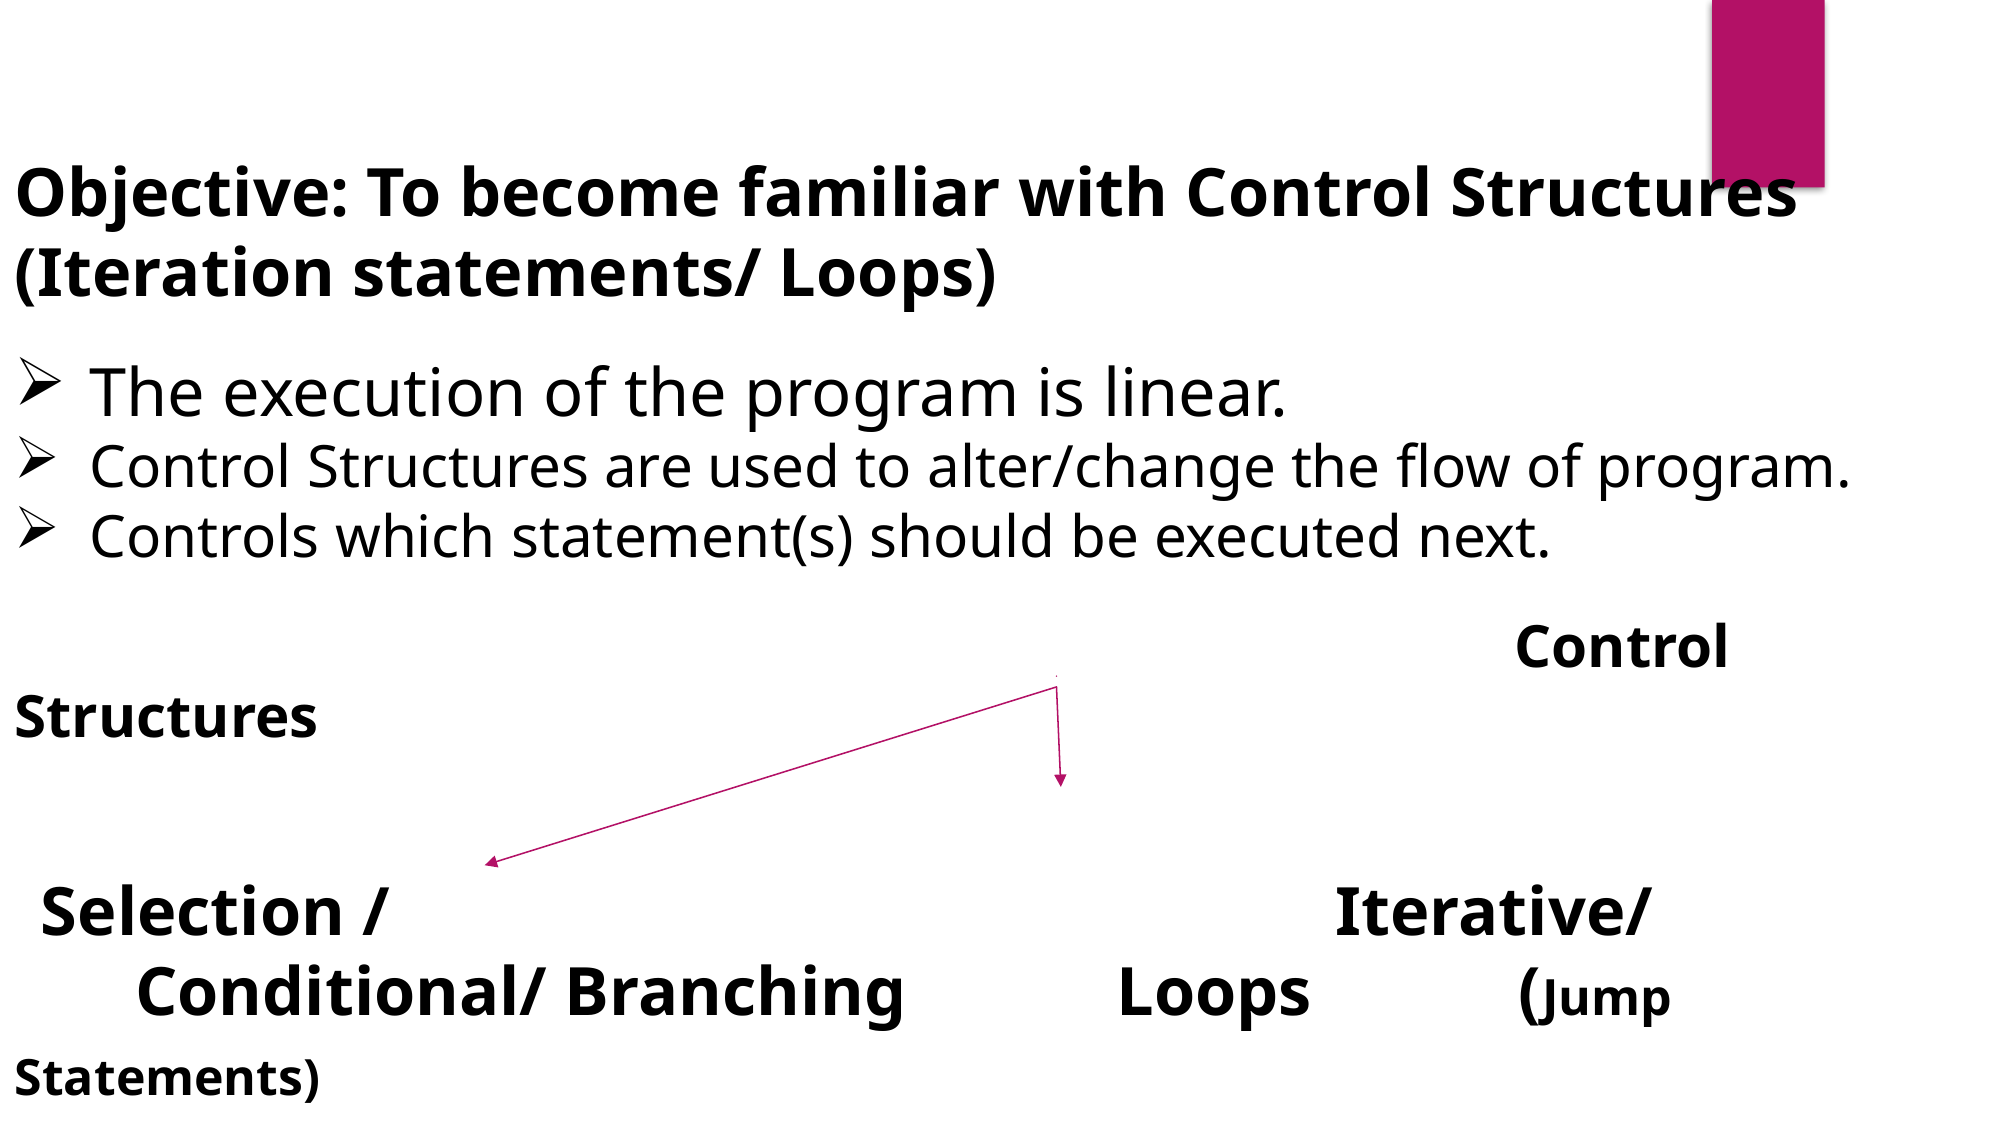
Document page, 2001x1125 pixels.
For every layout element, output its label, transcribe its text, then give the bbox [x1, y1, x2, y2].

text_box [484, 686, 1057, 866]
text_box Objective: To become familiar with Control Structures (Iteration statements/ Loops) The execution of the program is linear. Control Structures are used to alter/change the flow of program. Controls which statement(s) should be executed next. Control Structures Selection / Iterative/ Conditional/ Branching Loops (Jump Statements) [0, 142, 2000, 1119]
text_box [1057, 686, 1062, 788]
